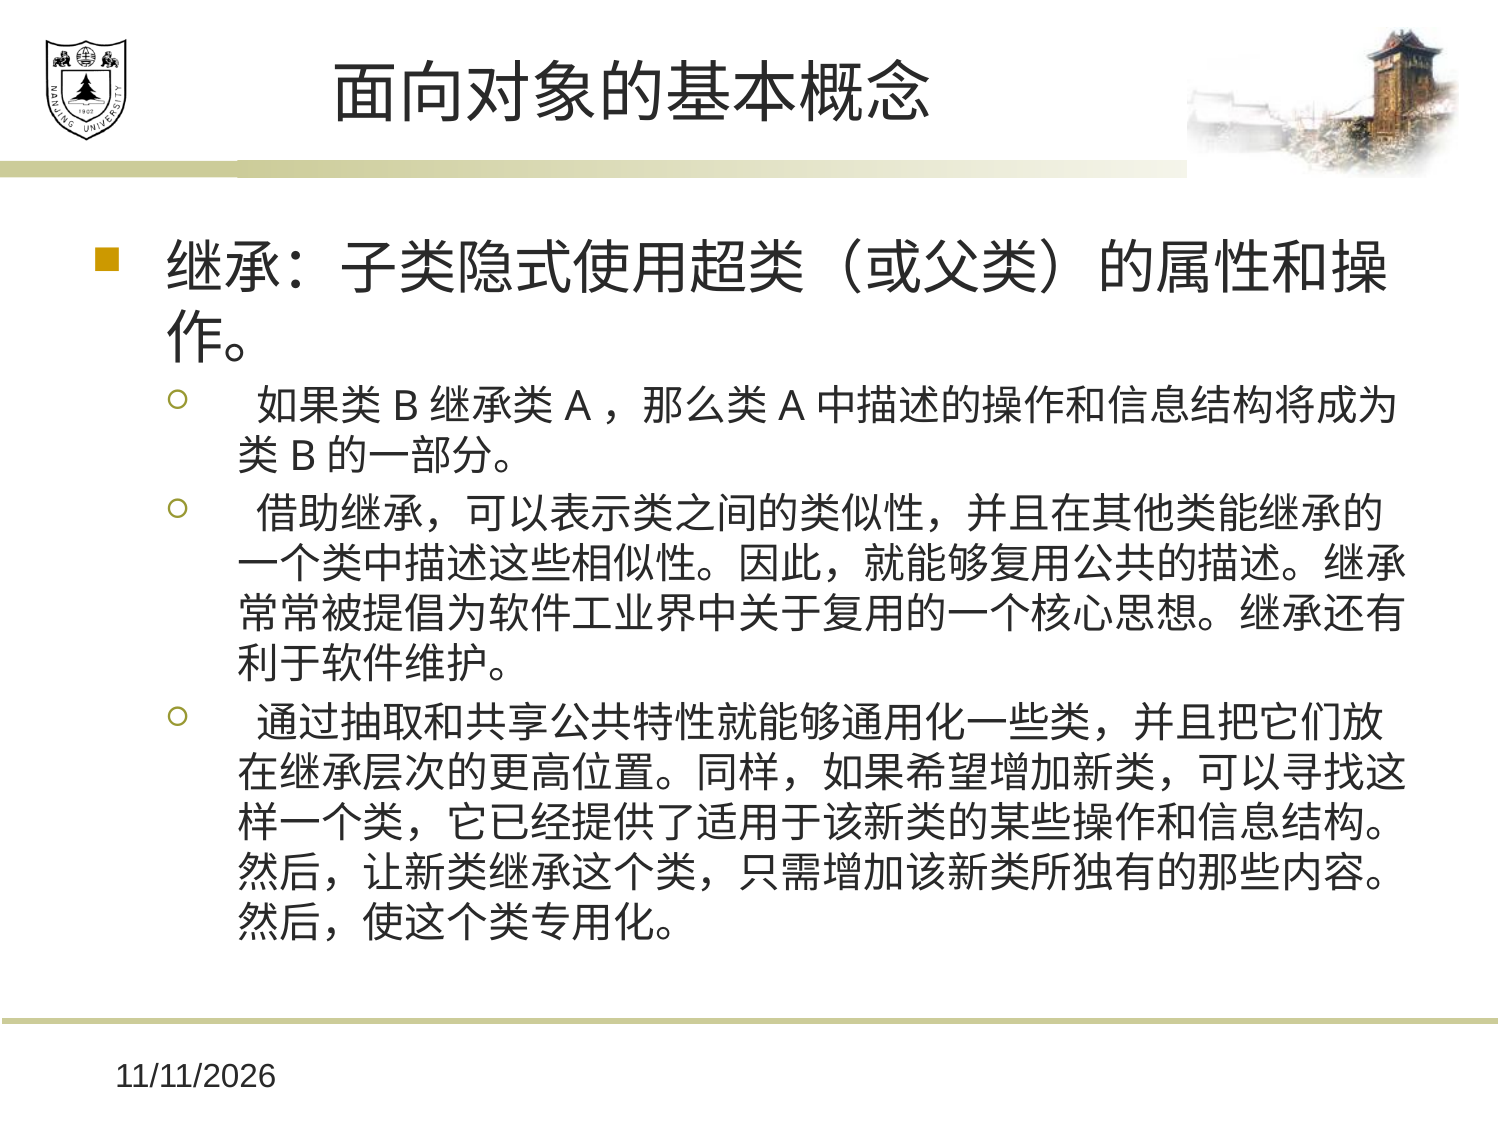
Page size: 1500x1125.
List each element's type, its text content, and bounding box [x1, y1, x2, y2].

picture [2, 1018, 1498, 1024]
list 继承：子类隐式使用超类（或父类）的属性和操作。 如果类B继承类A，那么类A中描述的操作和信息结构将成为类B的一部分。 借助继承，可以表示类之间的类似性，并且在其他类能继承的一个类中描述这些相似性。因此，就能够复用公共的描述。继承常常被提倡为软件工业界中关于复用的一个核心思想。继承还有利于软件维护。 通过抽取和共享公共特性就能够通用化一些类，并且把它们放在继承层次的更高位置。同样，如果希望增加新类，可以寻找这样一个类，它已经提供了适用于该新类的某些操作和信息结构。然后，让新类继承这个类，只需增加该新类所独有的那些内容。然后，使这个类专用化。 [76, 222, 1430, 1008]
picture [1187, 27, 1459, 178]
picture [41, 36, 131, 143]
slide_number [100, 1046, 313, 1107]
title 面向对象的基本概念 [171, 42, 1093, 138]
